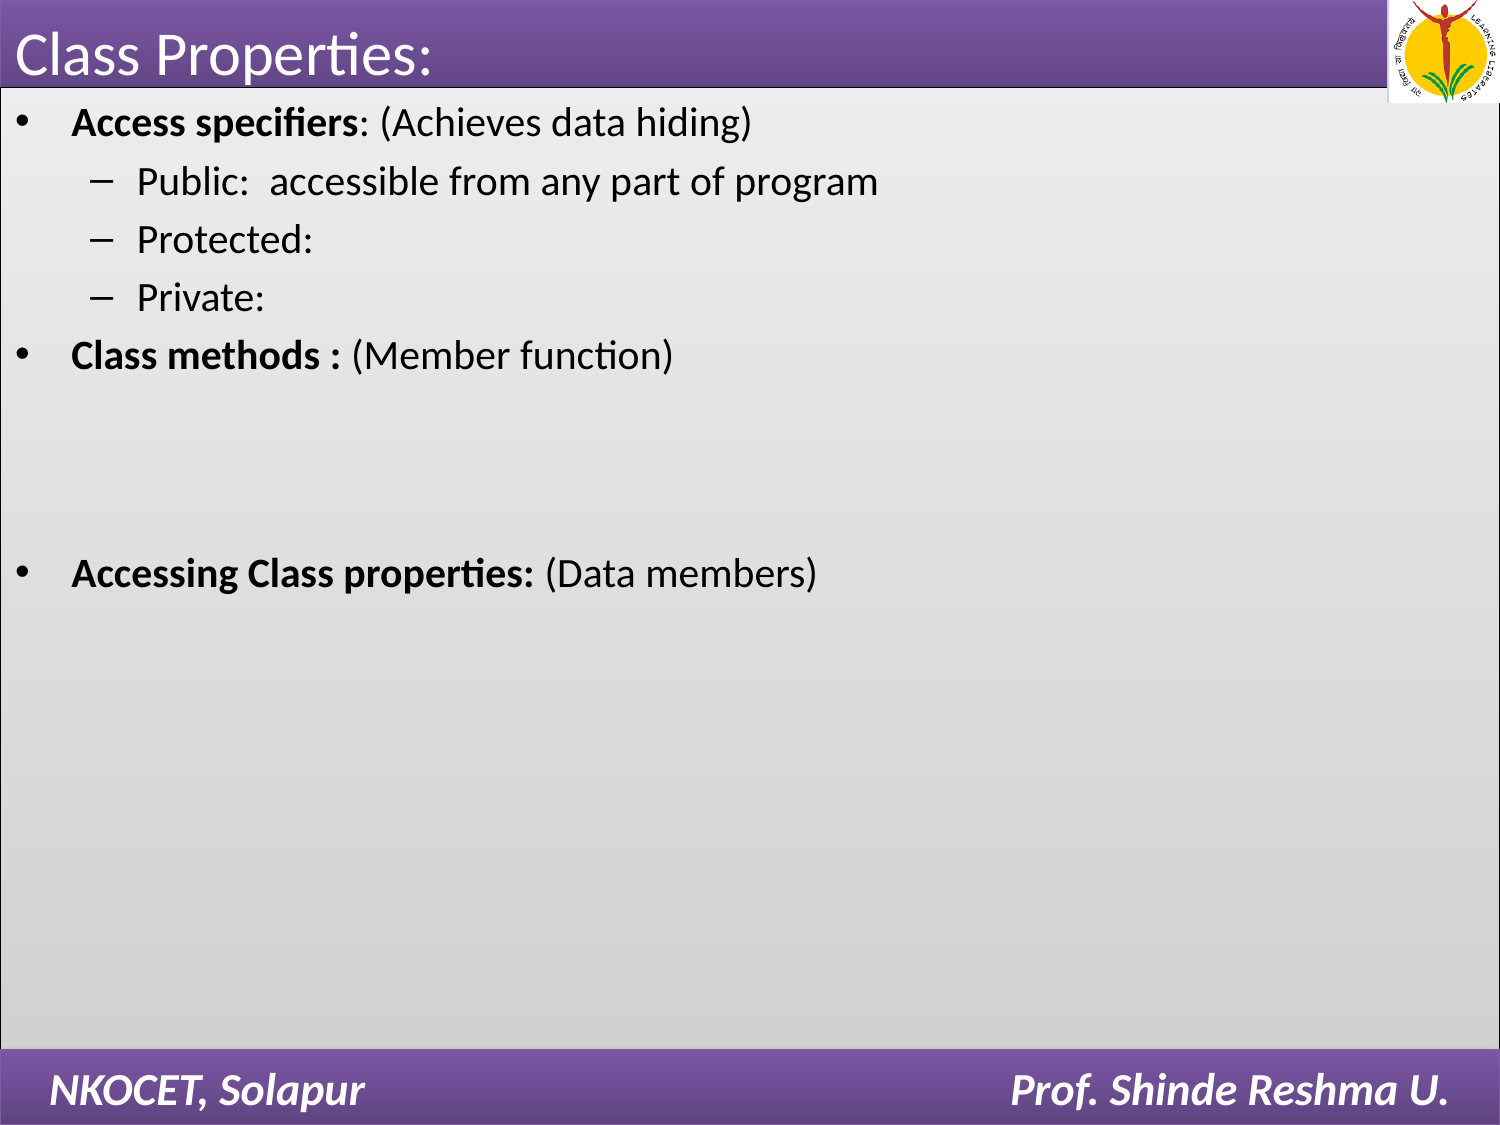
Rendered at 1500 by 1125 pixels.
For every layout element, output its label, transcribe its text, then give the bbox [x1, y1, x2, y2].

picture [1387, 0, 1500, 104]
title Class Properties: [0, 0, 1385, 86]
text_box NKOCET, Solapur Prof. Shinde Reshma U. [0, 1049, 1500, 1125]
list Access specifiers: (Achieves data hiding) Public: accessible from any part of program Protected: Private: Class methods : (Member function) Accessing Class properties: (Data members) [0, 87, 1500, 1049]
